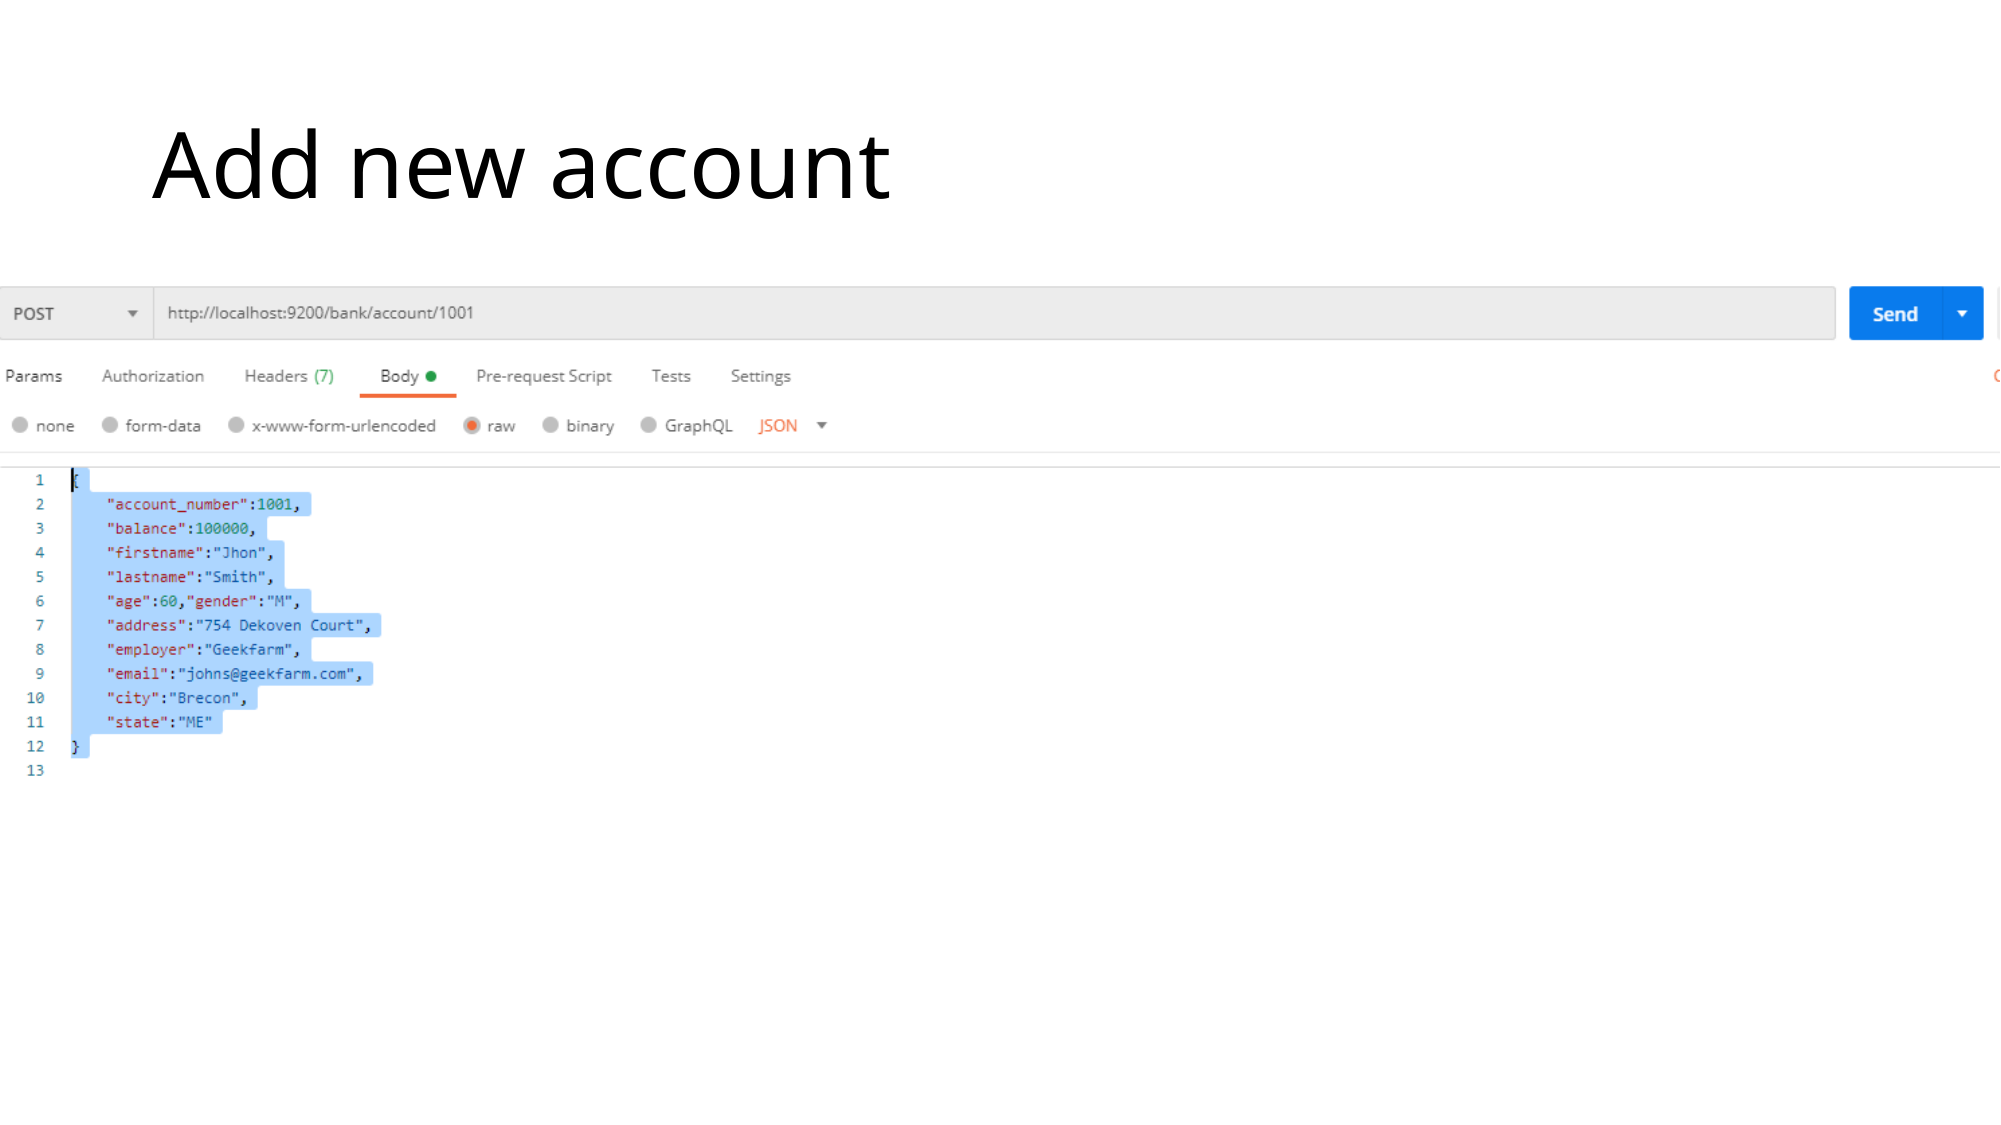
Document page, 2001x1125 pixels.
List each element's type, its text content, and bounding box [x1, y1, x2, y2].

picture [0, 277, 2000, 823]
title Add new account [137, 59, 1863, 277]
